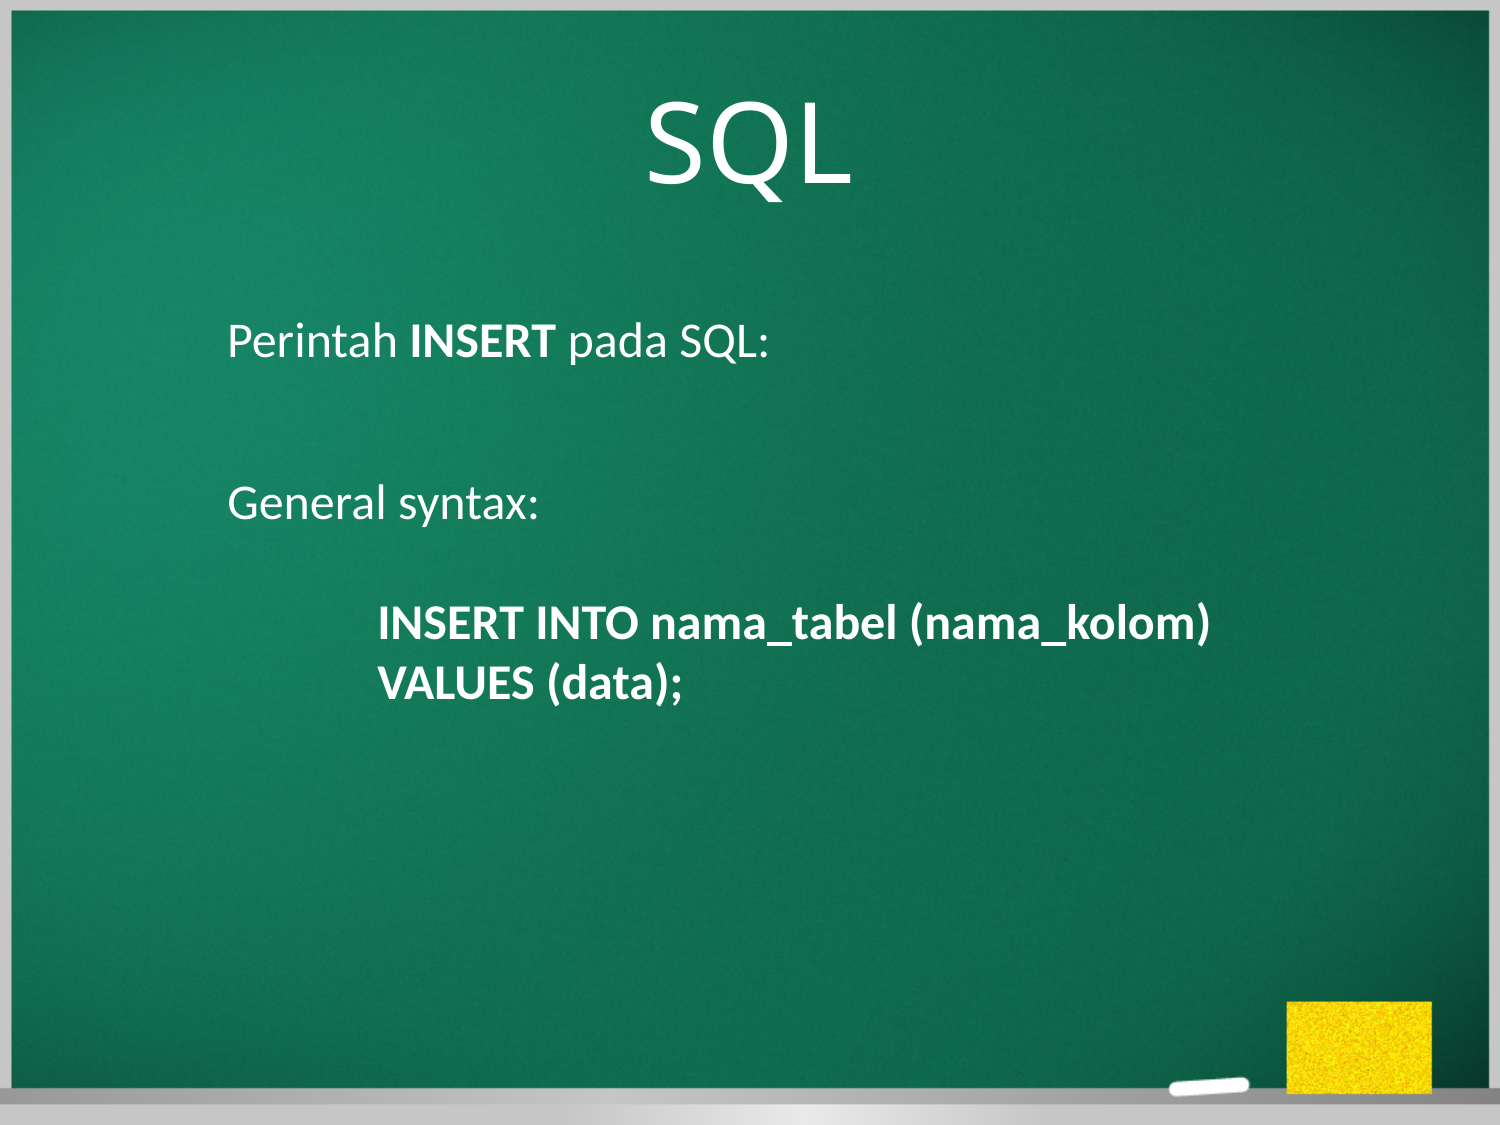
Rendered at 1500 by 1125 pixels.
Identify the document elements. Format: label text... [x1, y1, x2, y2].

title SQL [74, 44, 1424, 233]
text_box General syntax: INSERT INTO nama_tabel (nama_kolom) VALUES (data); [212, 462, 1394, 718]
picture [0, 0, 1500, 1125]
text_box Perintah INSERT pada SQL: [212, 299, 895, 375]
